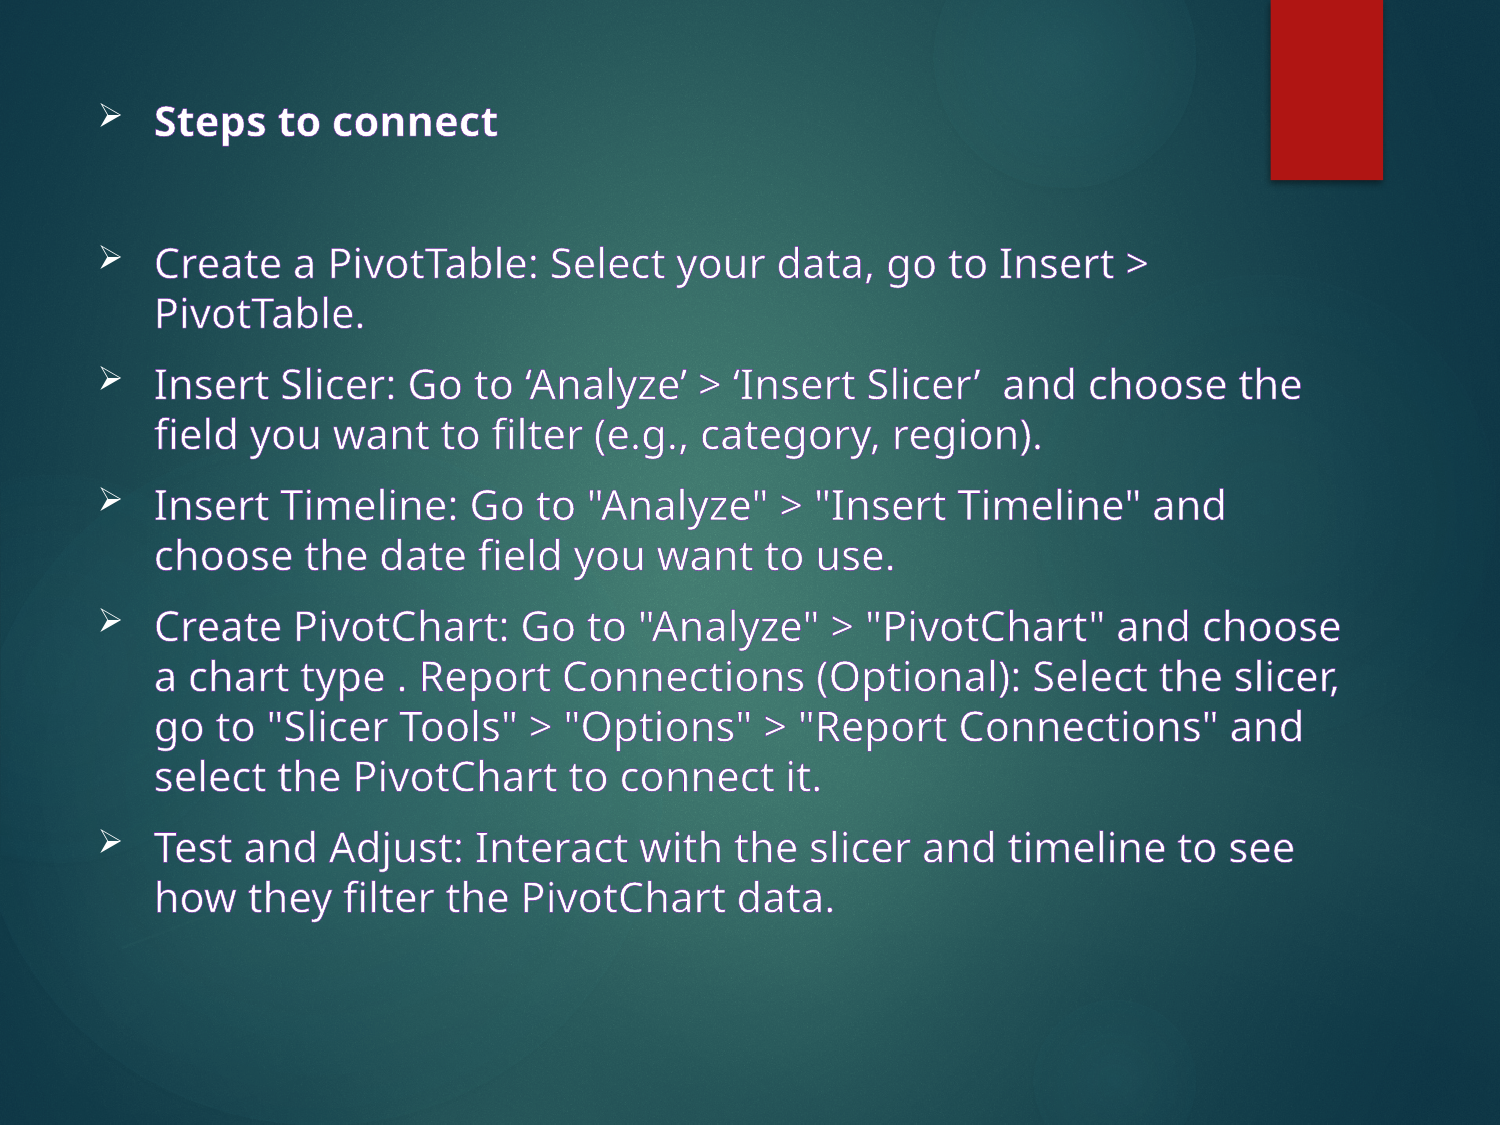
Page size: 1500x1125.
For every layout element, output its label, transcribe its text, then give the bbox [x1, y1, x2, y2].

list Steps to connect Create a PivotTable: Select your data, go to Insert > PivotTable. Insert Slicer: Go to ‘Analyze’ > ‘Insert Slicer’ and choose the field you want to filter (e.g., category, region). Insert Timeline: Go to "Analyze" > "Insert Timeline" and choose the date field you want to use. Create PivotChart: Go to "Analyze" > "PivotChart" and choose a chart type . Report Connections (Optional): Select the slicer, go to "Slicer Tools" > "Options" > "Report Connections" and select the PivotChart to connect it. Test and Adjust: Interact with the slicer and timeline to see how they filter the PivotChart data. [82, 86, 1363, 988]
